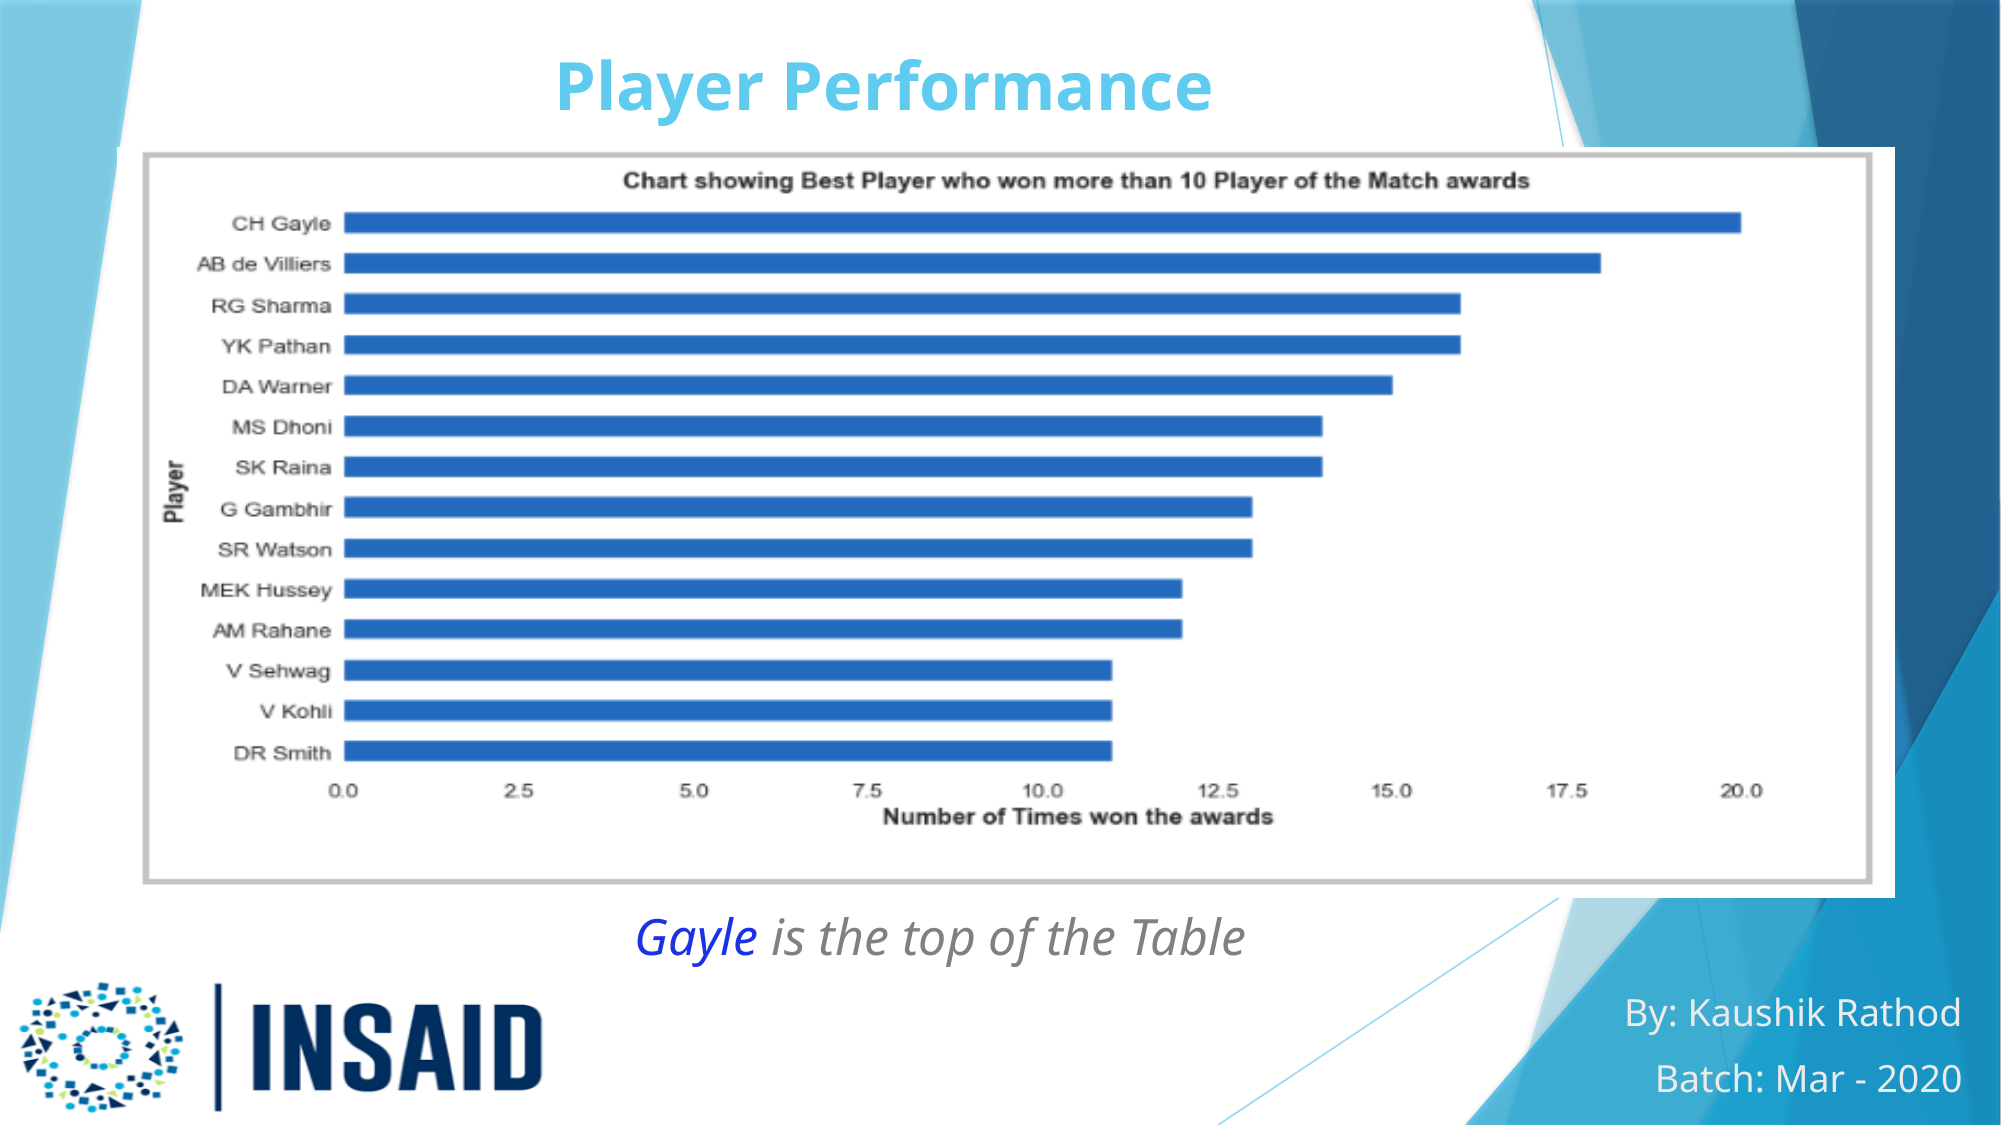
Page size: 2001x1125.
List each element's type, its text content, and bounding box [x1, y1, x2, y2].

picture [0, 976, 562, 1115]
picture [117, 147, 1895, 899]
text_box By: Kaushik Rathod Batch: Mar - 2020 [1499, 981, 1978, 1125]
title Player Performance [247, 33, 1522, 132]
subtitle Gayle is the top of the Table [336, 910, 1545, 978]
